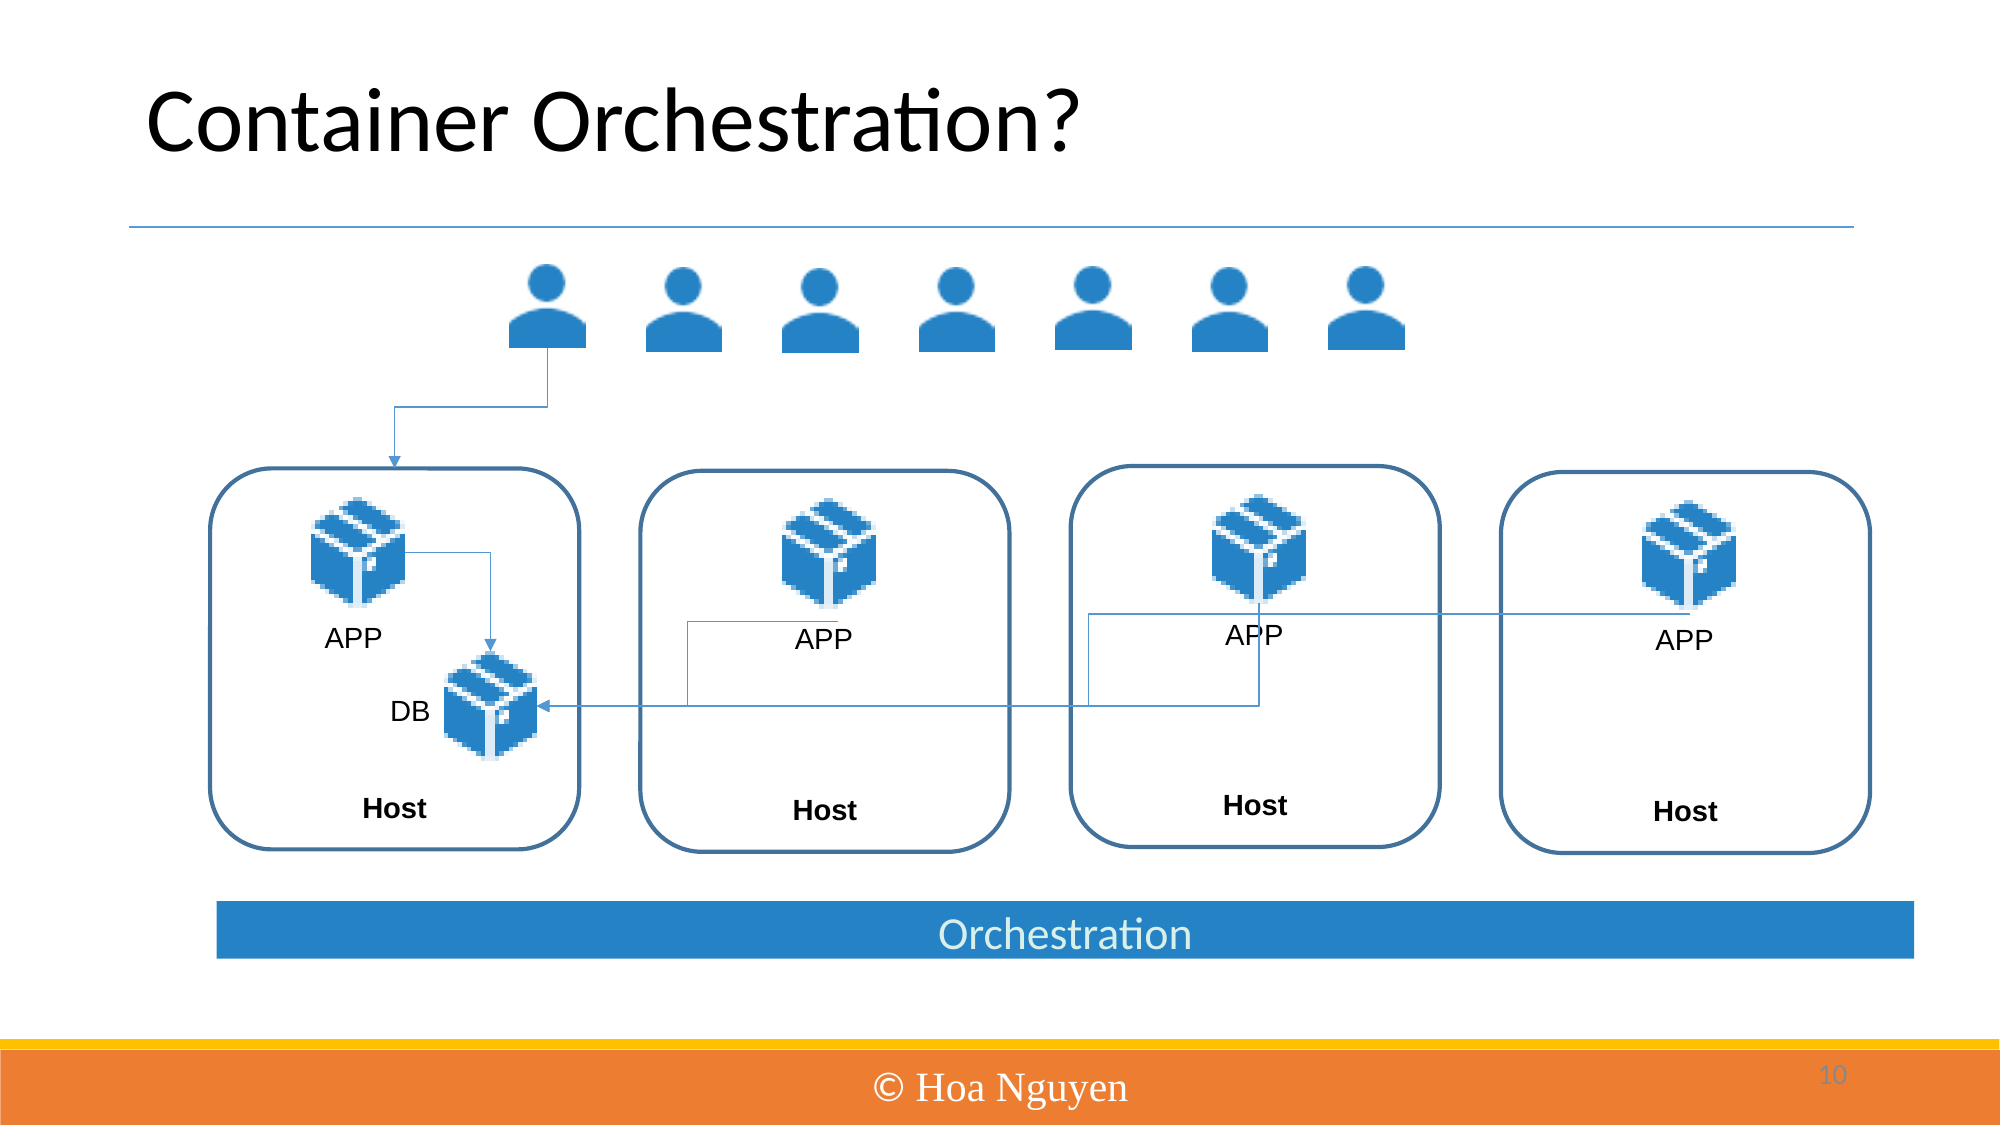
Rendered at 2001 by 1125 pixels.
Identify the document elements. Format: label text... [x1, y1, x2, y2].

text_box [410, 331, 532, 485]
slide_number 10 [1412, 1042, 1863, 1103]
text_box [640, 465, 1871, 854]
footer © Hoa Nguyen [662, 1054, 1338, 1115]
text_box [645, 266, 1405, 353]
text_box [536, 603, 1690, 707]
picture [509, 264, 586, 348]
text_box Host [210, 468, 580, 850]
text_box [412, 552, 491, 649]
title Container Orchestration? [131, 28, 1857, 215]
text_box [374, 650, 538, 761]
text_box Orchestration [216, 901, 1915, 959]
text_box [309, 497, 408, 663]
